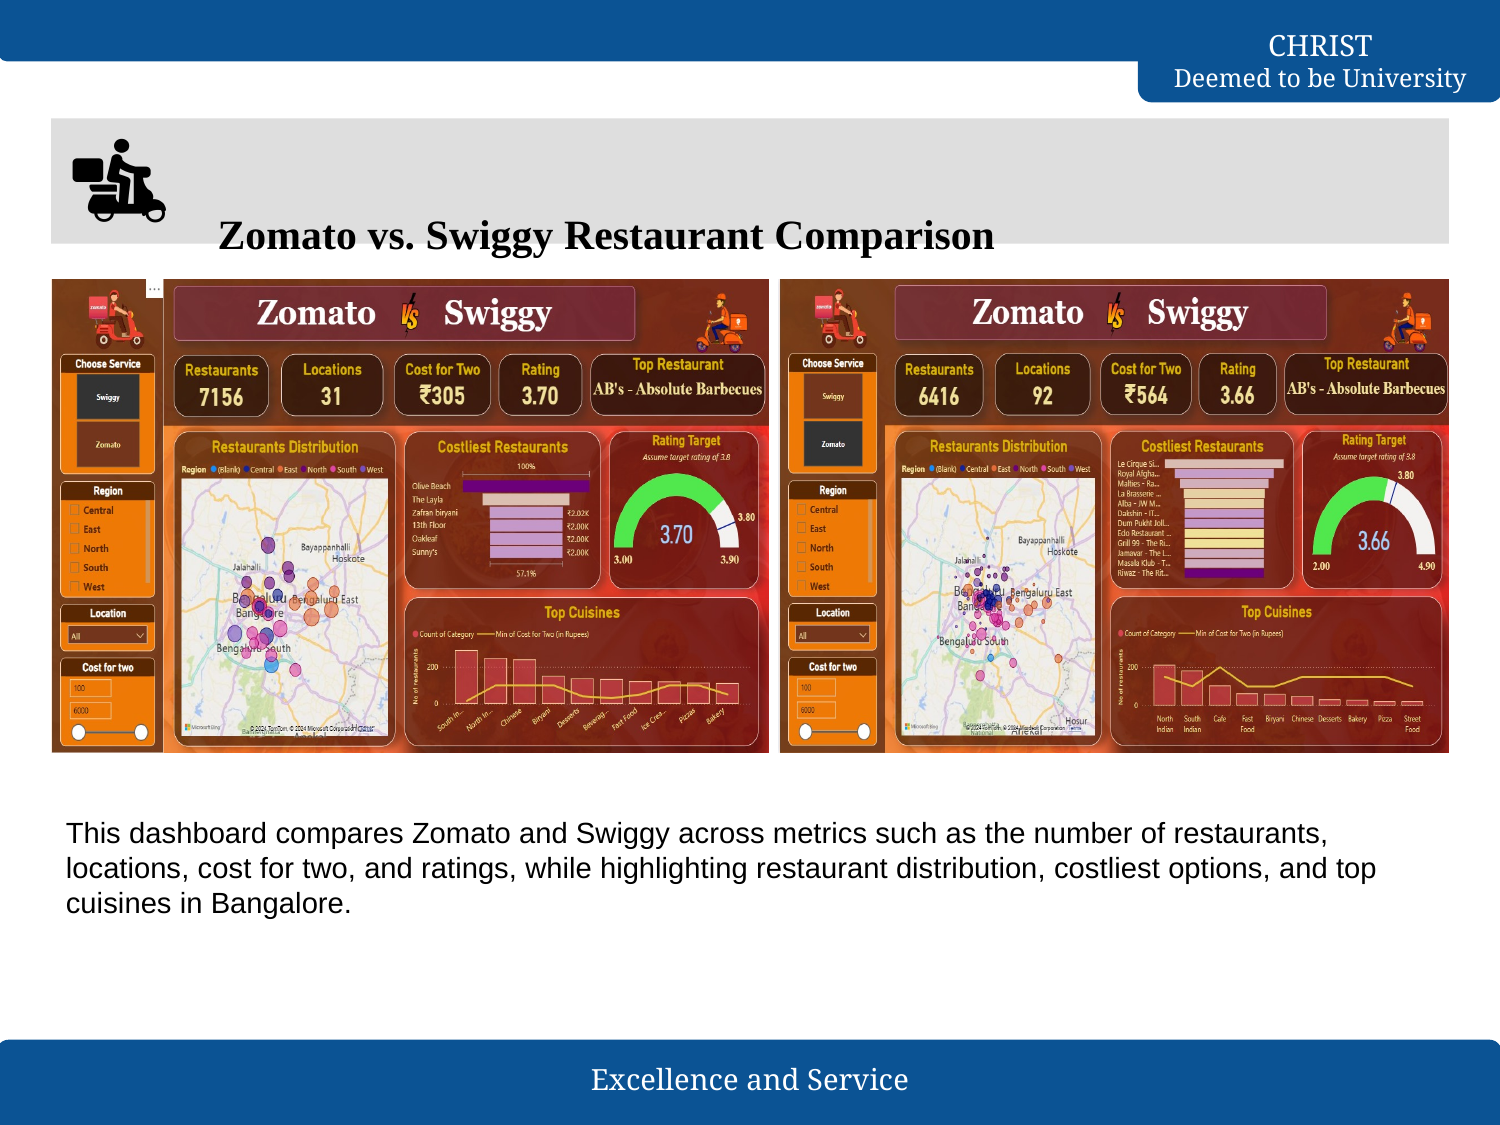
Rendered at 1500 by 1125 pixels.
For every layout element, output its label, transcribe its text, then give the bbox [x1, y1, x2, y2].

title Zomato vs. Swiggy Restaurant Comparison [51, 118, 1449, 244]
picture [50, 279, 770, 753]
picture [777, 279, 1450, 753]
picture [71, 136, 169, 226]
text_box This dashboard compares Zomato and Swiggy across metrics such as the number of restaurants, locations, cost for two, and ratings, while highlighting restaurant distribution, costliest options, and top cuisines in Bangalore. [51, 807, 1402, 927]
